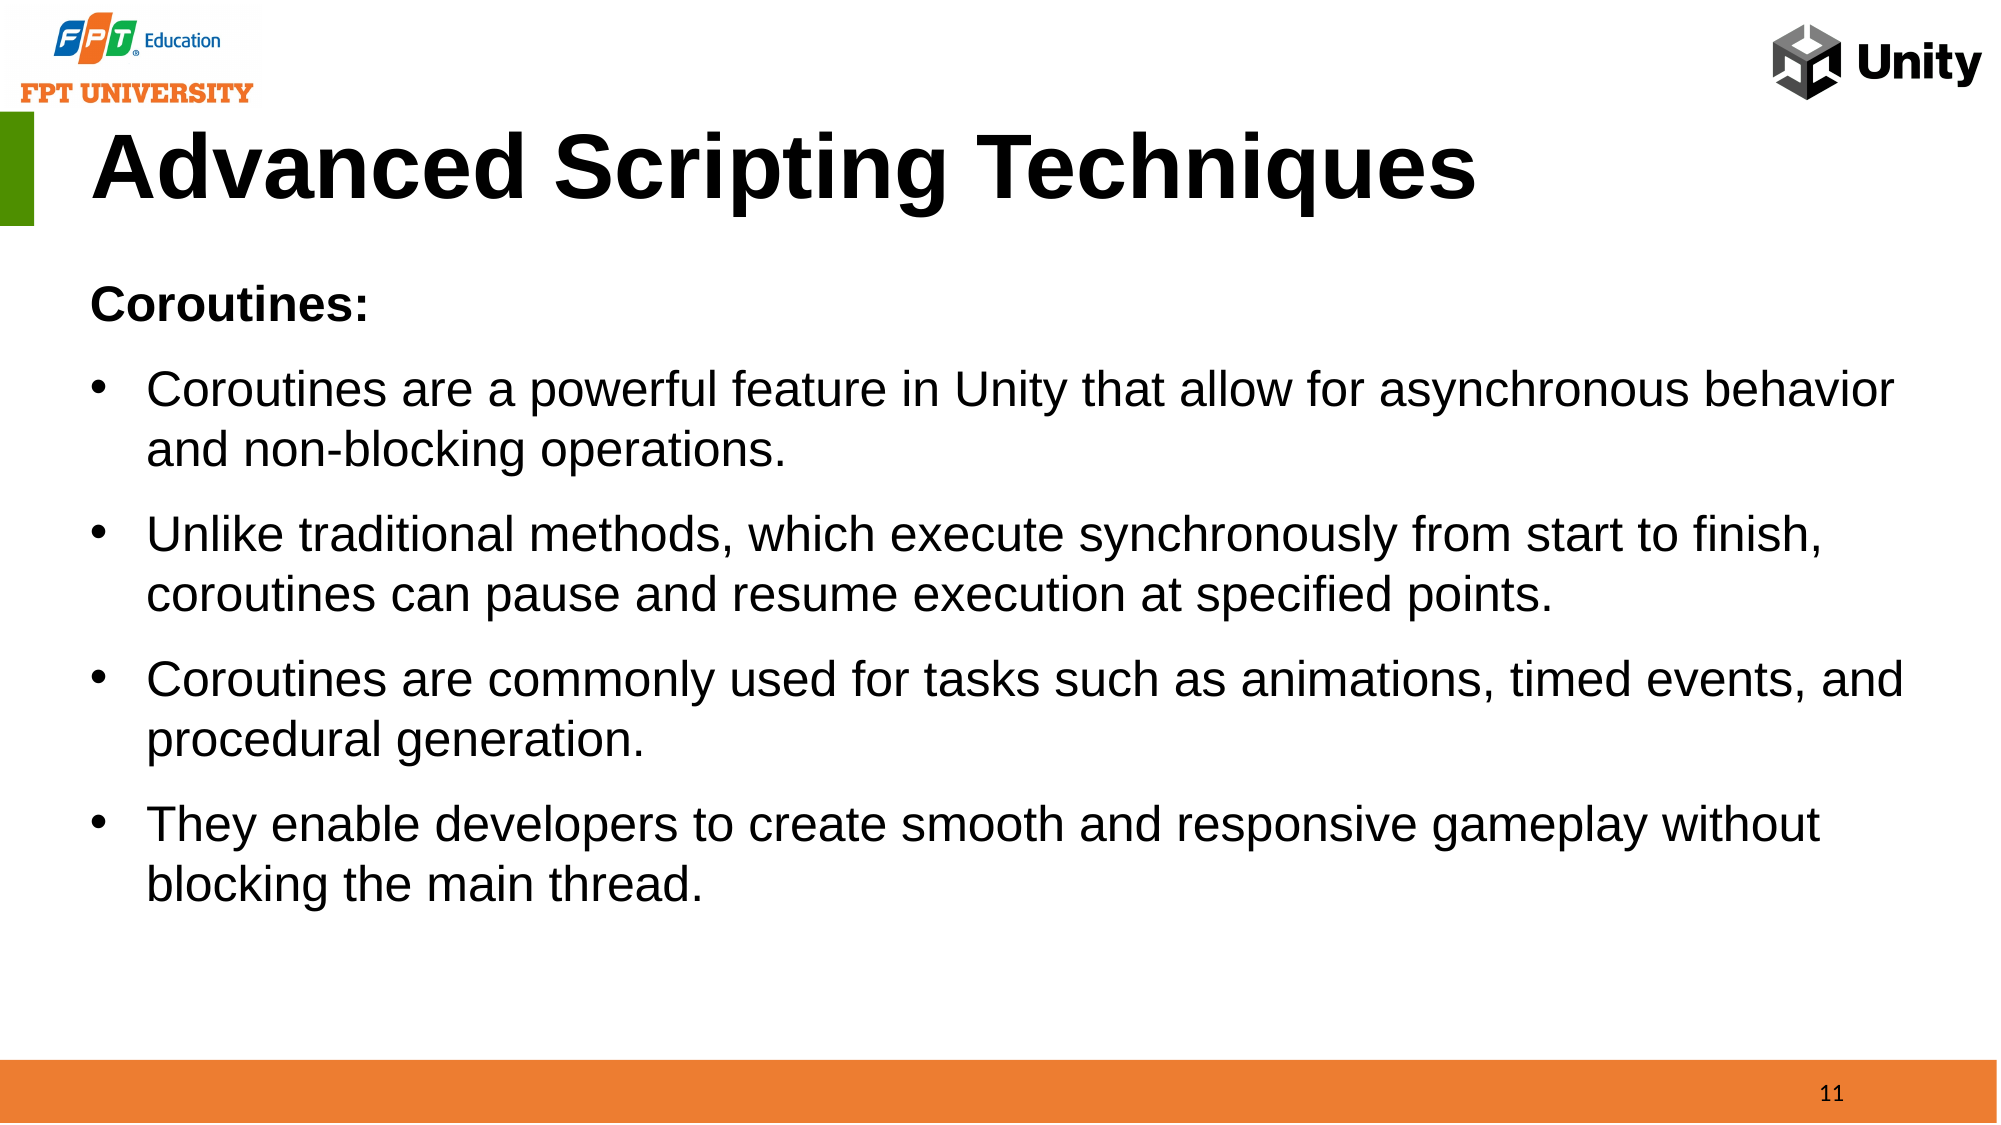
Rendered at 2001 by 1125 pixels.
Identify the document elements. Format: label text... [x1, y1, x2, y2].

slide_number 11 [1412, 1063, 1860, 1121]
picture [4, 4, 262, 108]
picture [1765, 0, 1991, 125]
text_box [31, 238, 1807, 965]
text_box Advanced Scripting Techniques [37, 111, 1974, 226]
text_box Coroutines: Coroutines are a powerful feature in Unity that allow for asynchronous behavior and non-blocking operations. Unlike traditional methods, which execute synchronously from start to finish, coroutines can pause and resume execution at specified points. Coroutines are commonly used for tasks such as animations, timed events, and procedural generation. They enable developers to create smooth and responsive gameplay without blocking the main thread. [74, 263, 1938, 1052]
